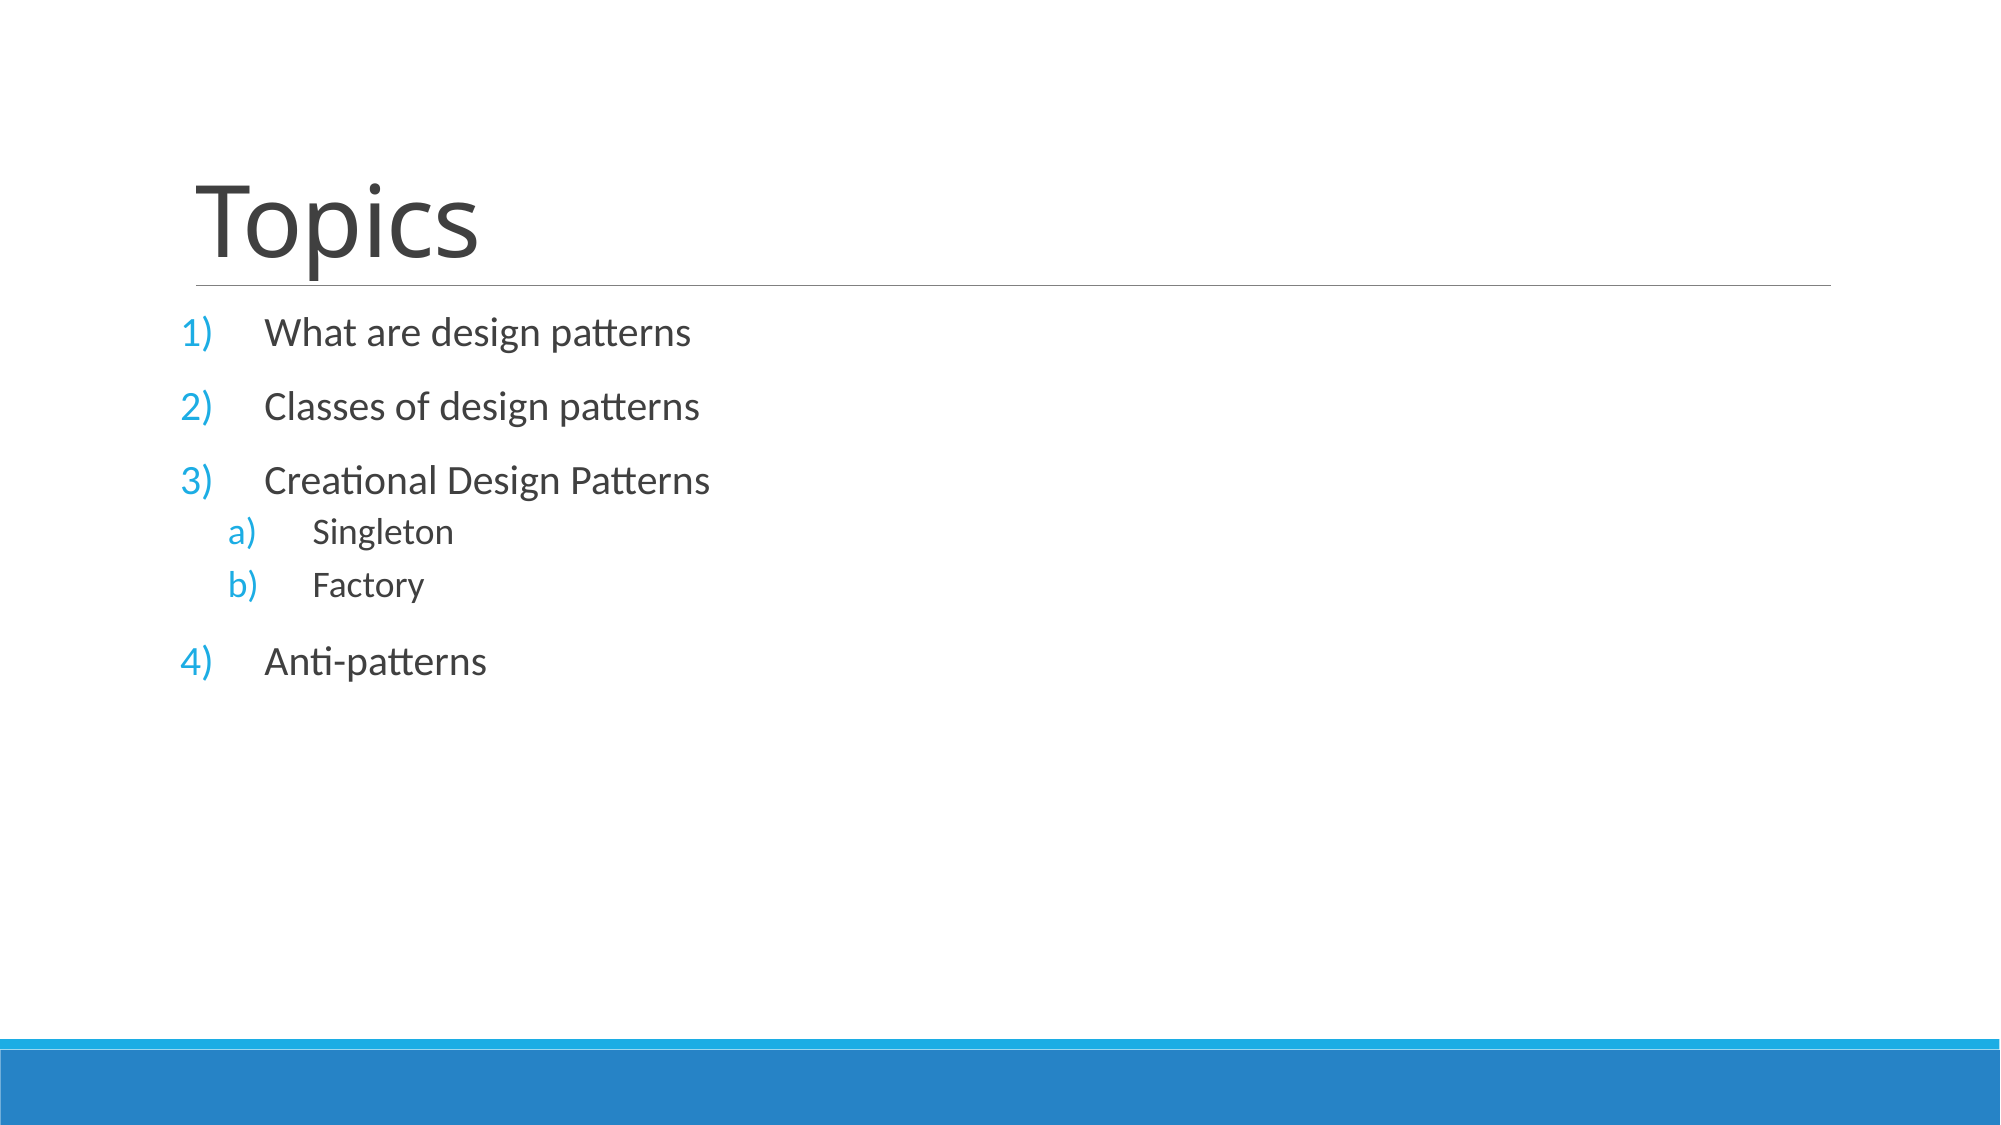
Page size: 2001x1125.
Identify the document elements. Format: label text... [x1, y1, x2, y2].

title Topics [180, 47, 1830, 285]
list What are design patterns Classes of design patterns Creational Design Patterns Singleton Factory Anti-patterns [180, 302, 1830, 963]
